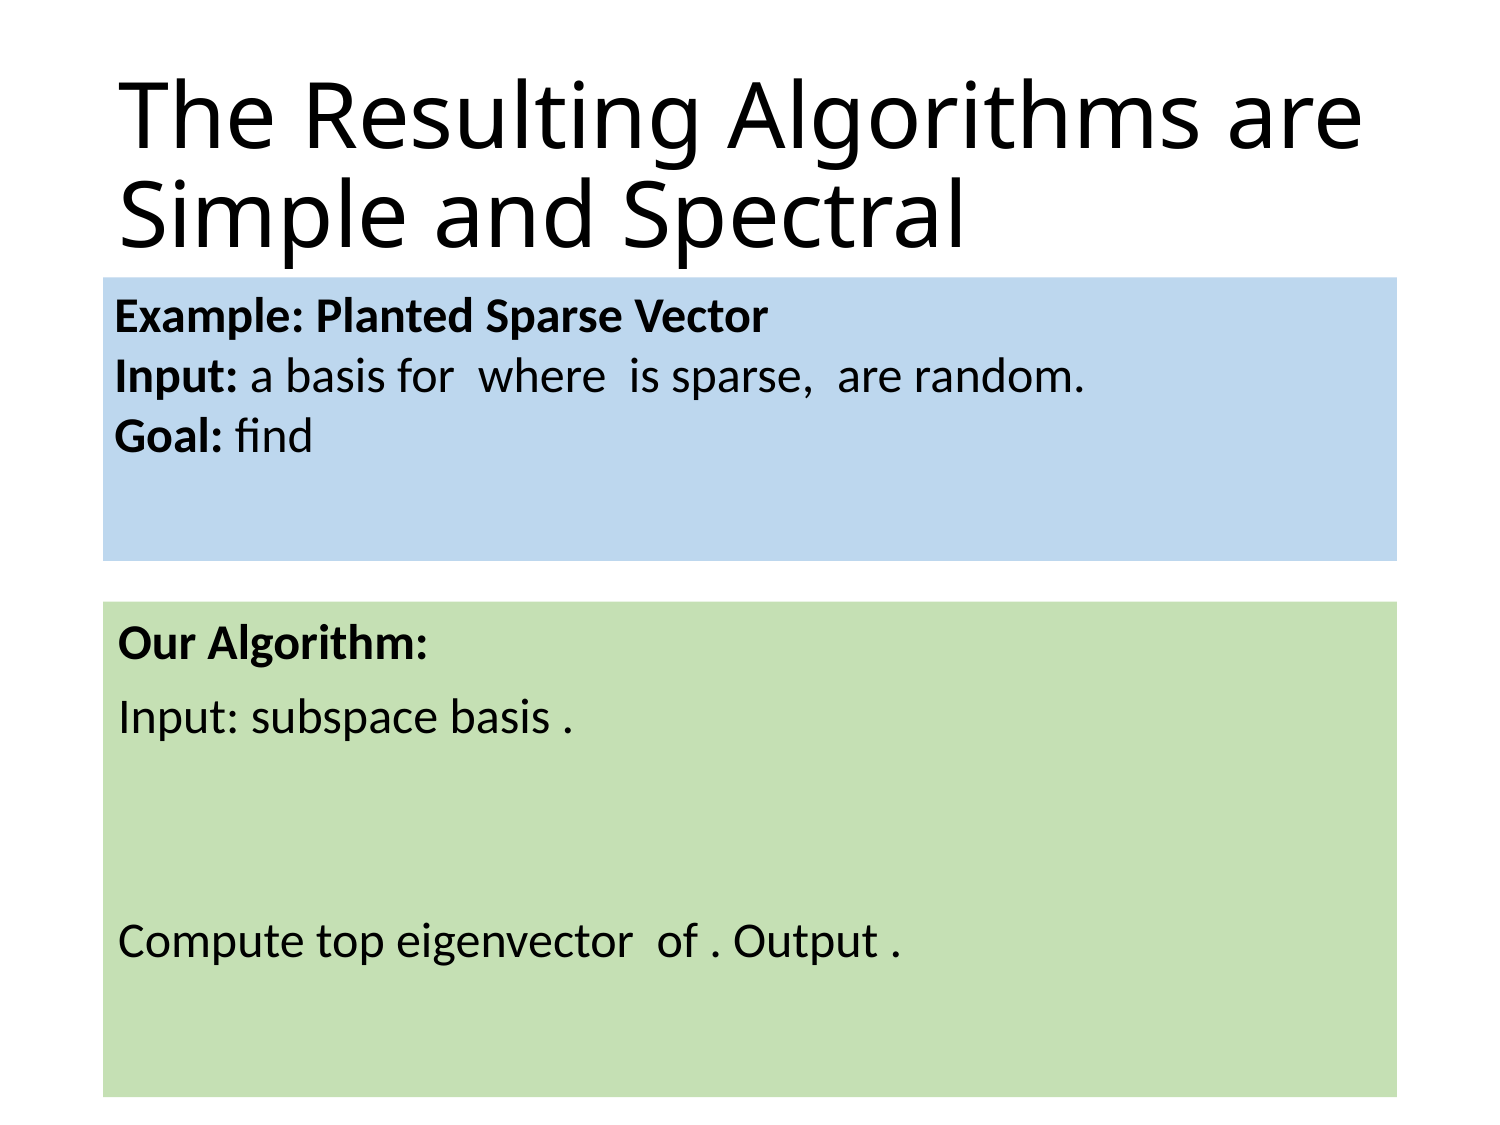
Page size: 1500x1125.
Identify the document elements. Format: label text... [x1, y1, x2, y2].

title The Resulting Algorithms are Simple and Spectral [103, 59, 1397, 277]
